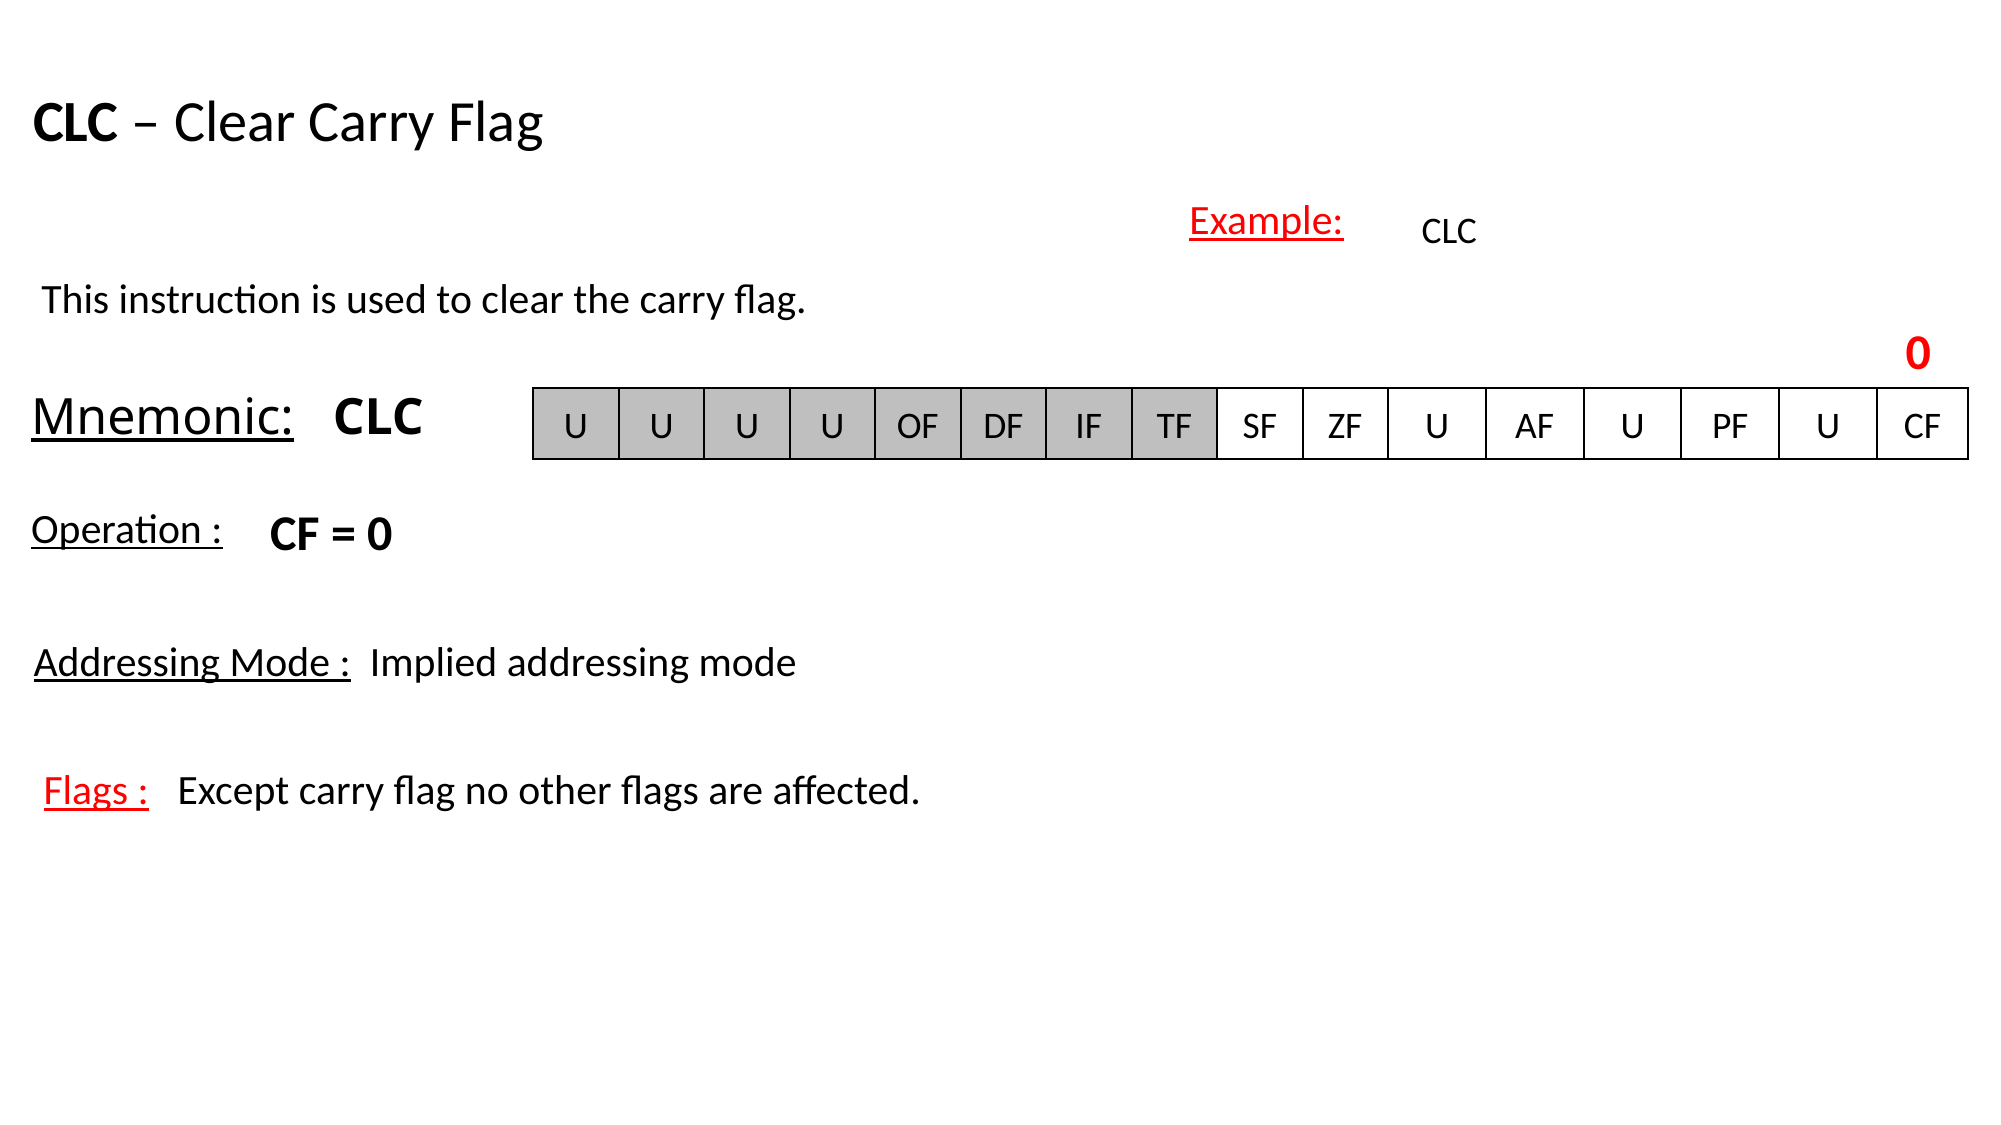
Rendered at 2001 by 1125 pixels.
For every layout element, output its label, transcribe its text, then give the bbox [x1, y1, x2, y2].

text_box CLC [1406, 198, 1558, 259]
text_box Flags : Except carry flag no other flags are affected. [28, 761, 1000, 826]
text_box Addressing Mode : Implied addressing mode [18, 633, 817, 697]
list This instruction is used to clear the carry flag. [26, 270, 1022, 345]
text_box CF = 0 [255, 493, 433, 568]
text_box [533, 314, 1969, 460]
text_box Mnemonic: CLC [16, 366, 672, 472]
text_box Operation : [16, 500, 255, 564]
text_box Example: [1174, 191, 1640, 256]
text_box CLC – Clear Carry Flag [18, 76, 575, 161]
